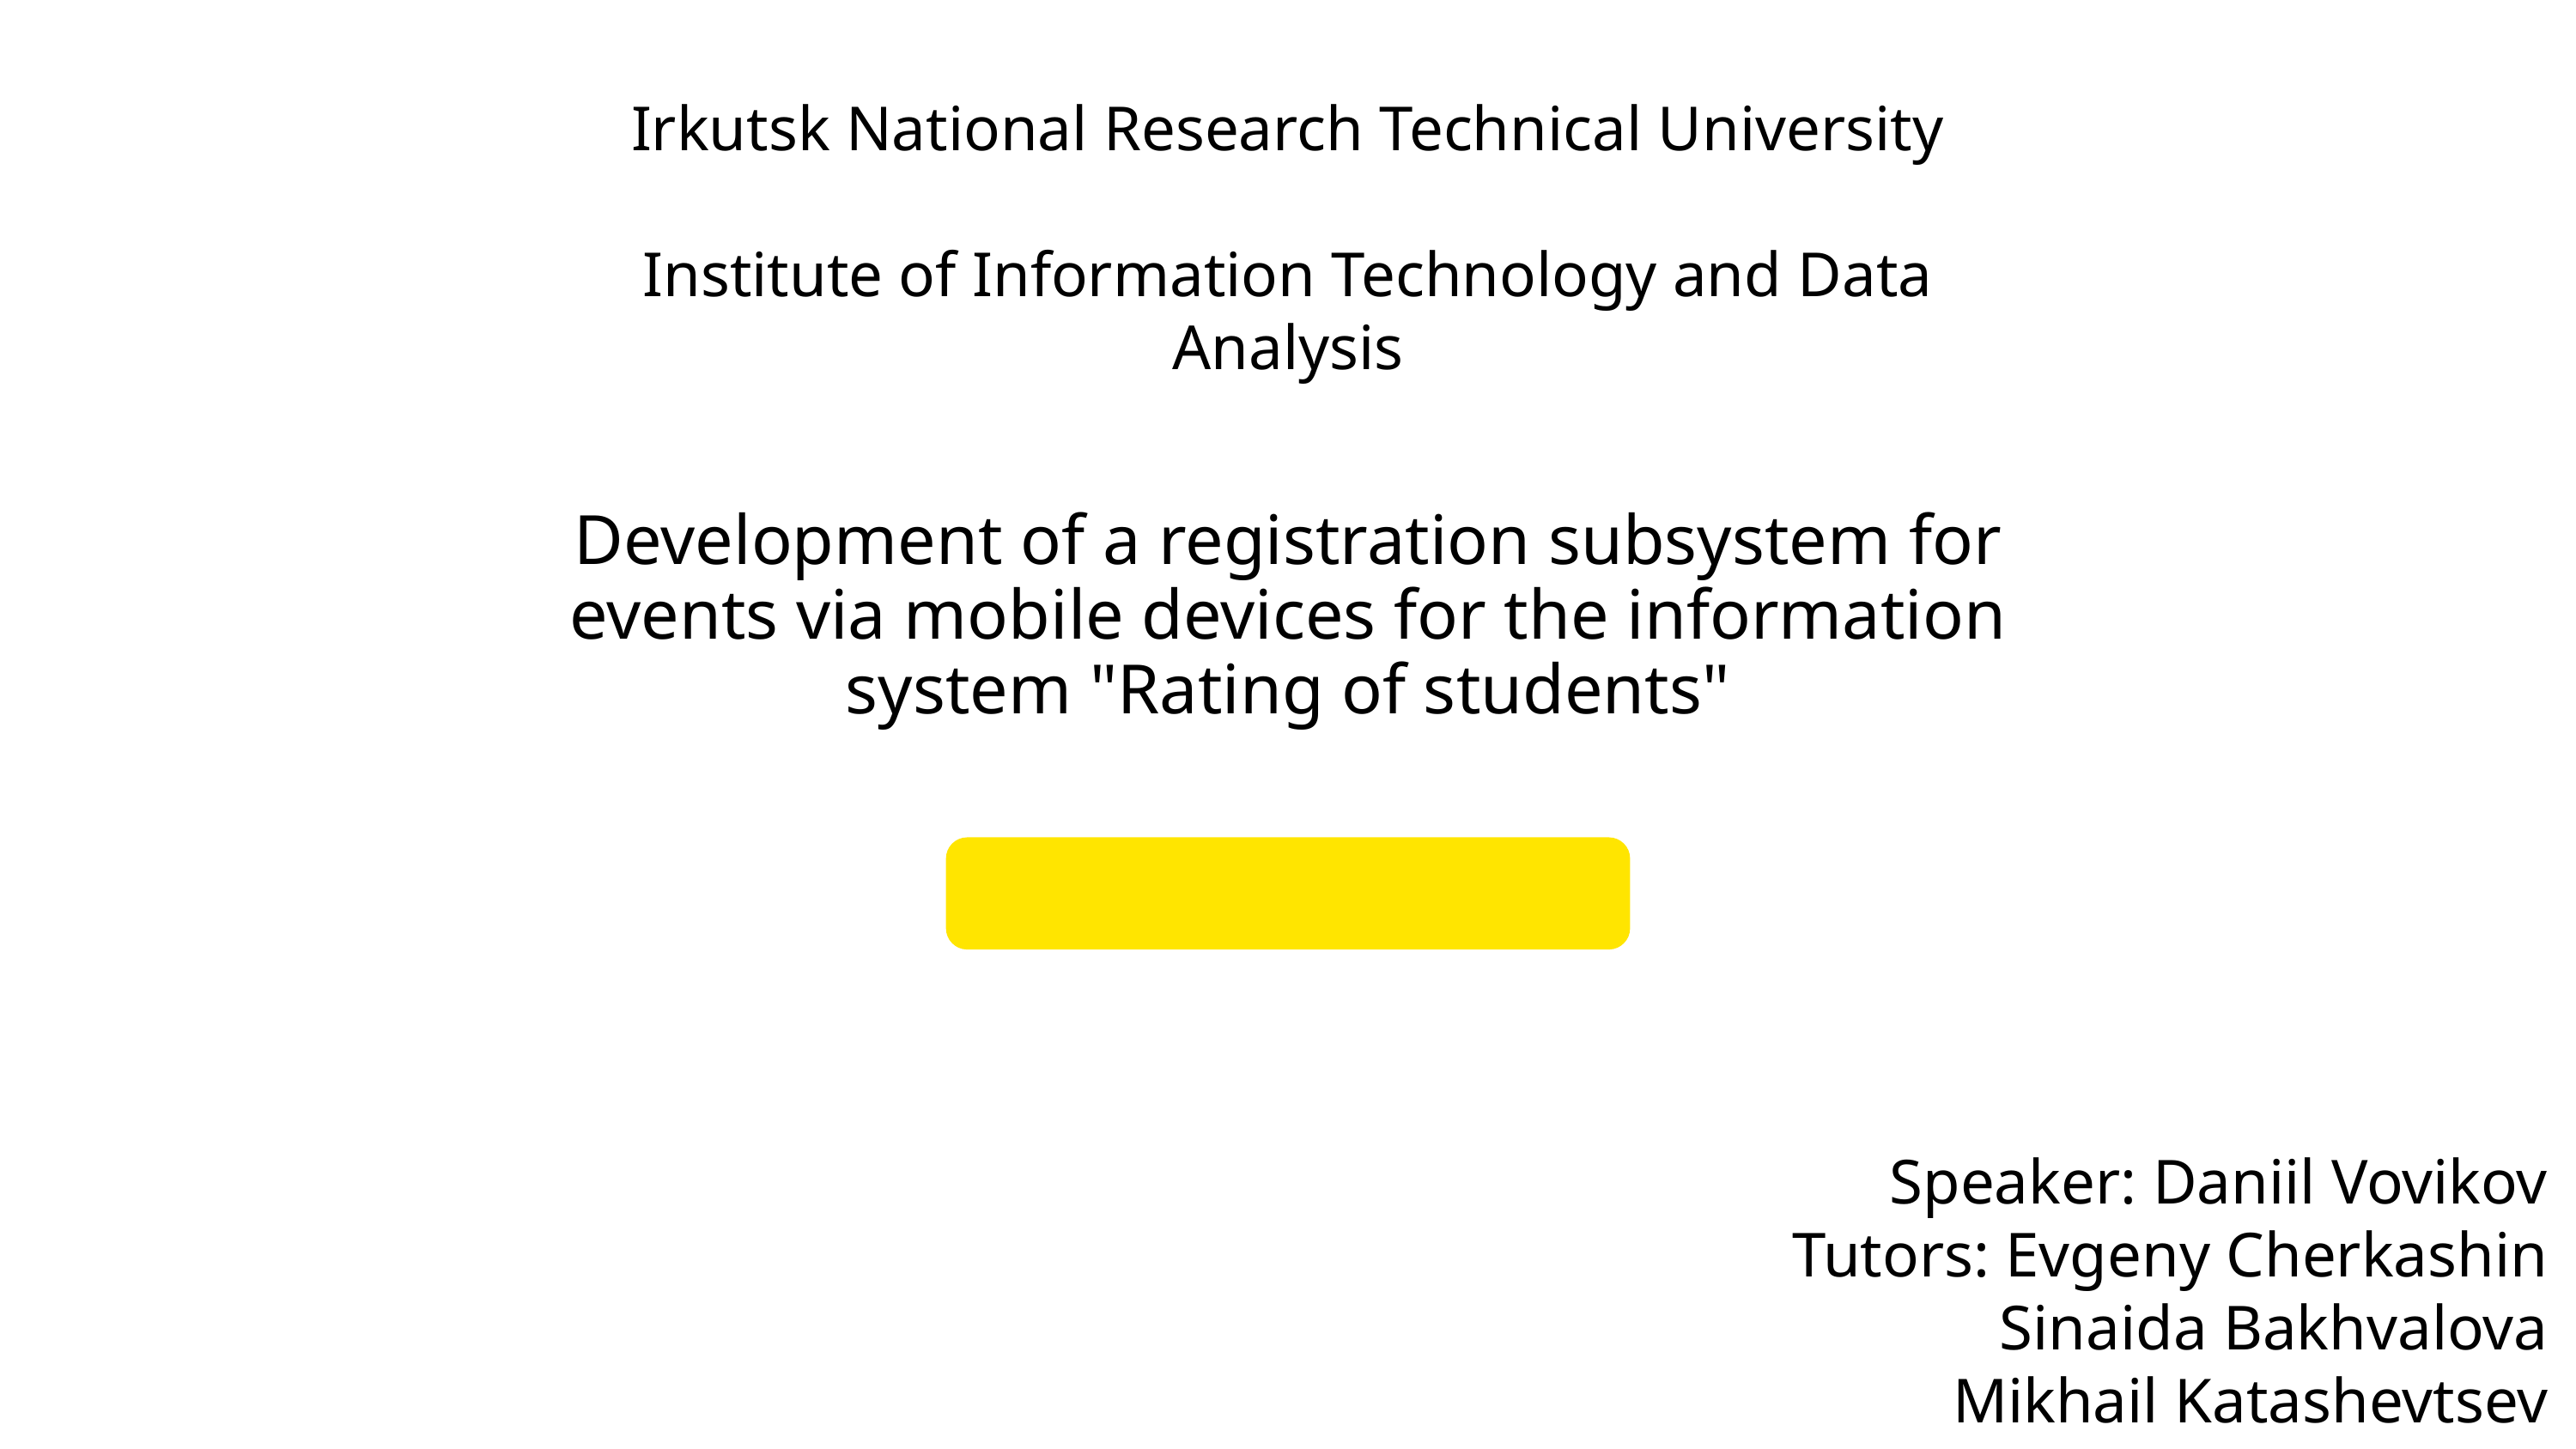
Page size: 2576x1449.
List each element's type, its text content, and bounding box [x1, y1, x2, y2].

text_box Irkutsk National Research Technical University Institute of Information Technology and Data Analysis [532, 89, 2044, 382]
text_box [506, 498, 2069, 950]
text_box Speaker: Daniil Vovikov Tutors: Evgeny Cherkashin Sinaida Bakhvalova Mikhail Katashevtsev [1589, 1143, 2549, 1435]
